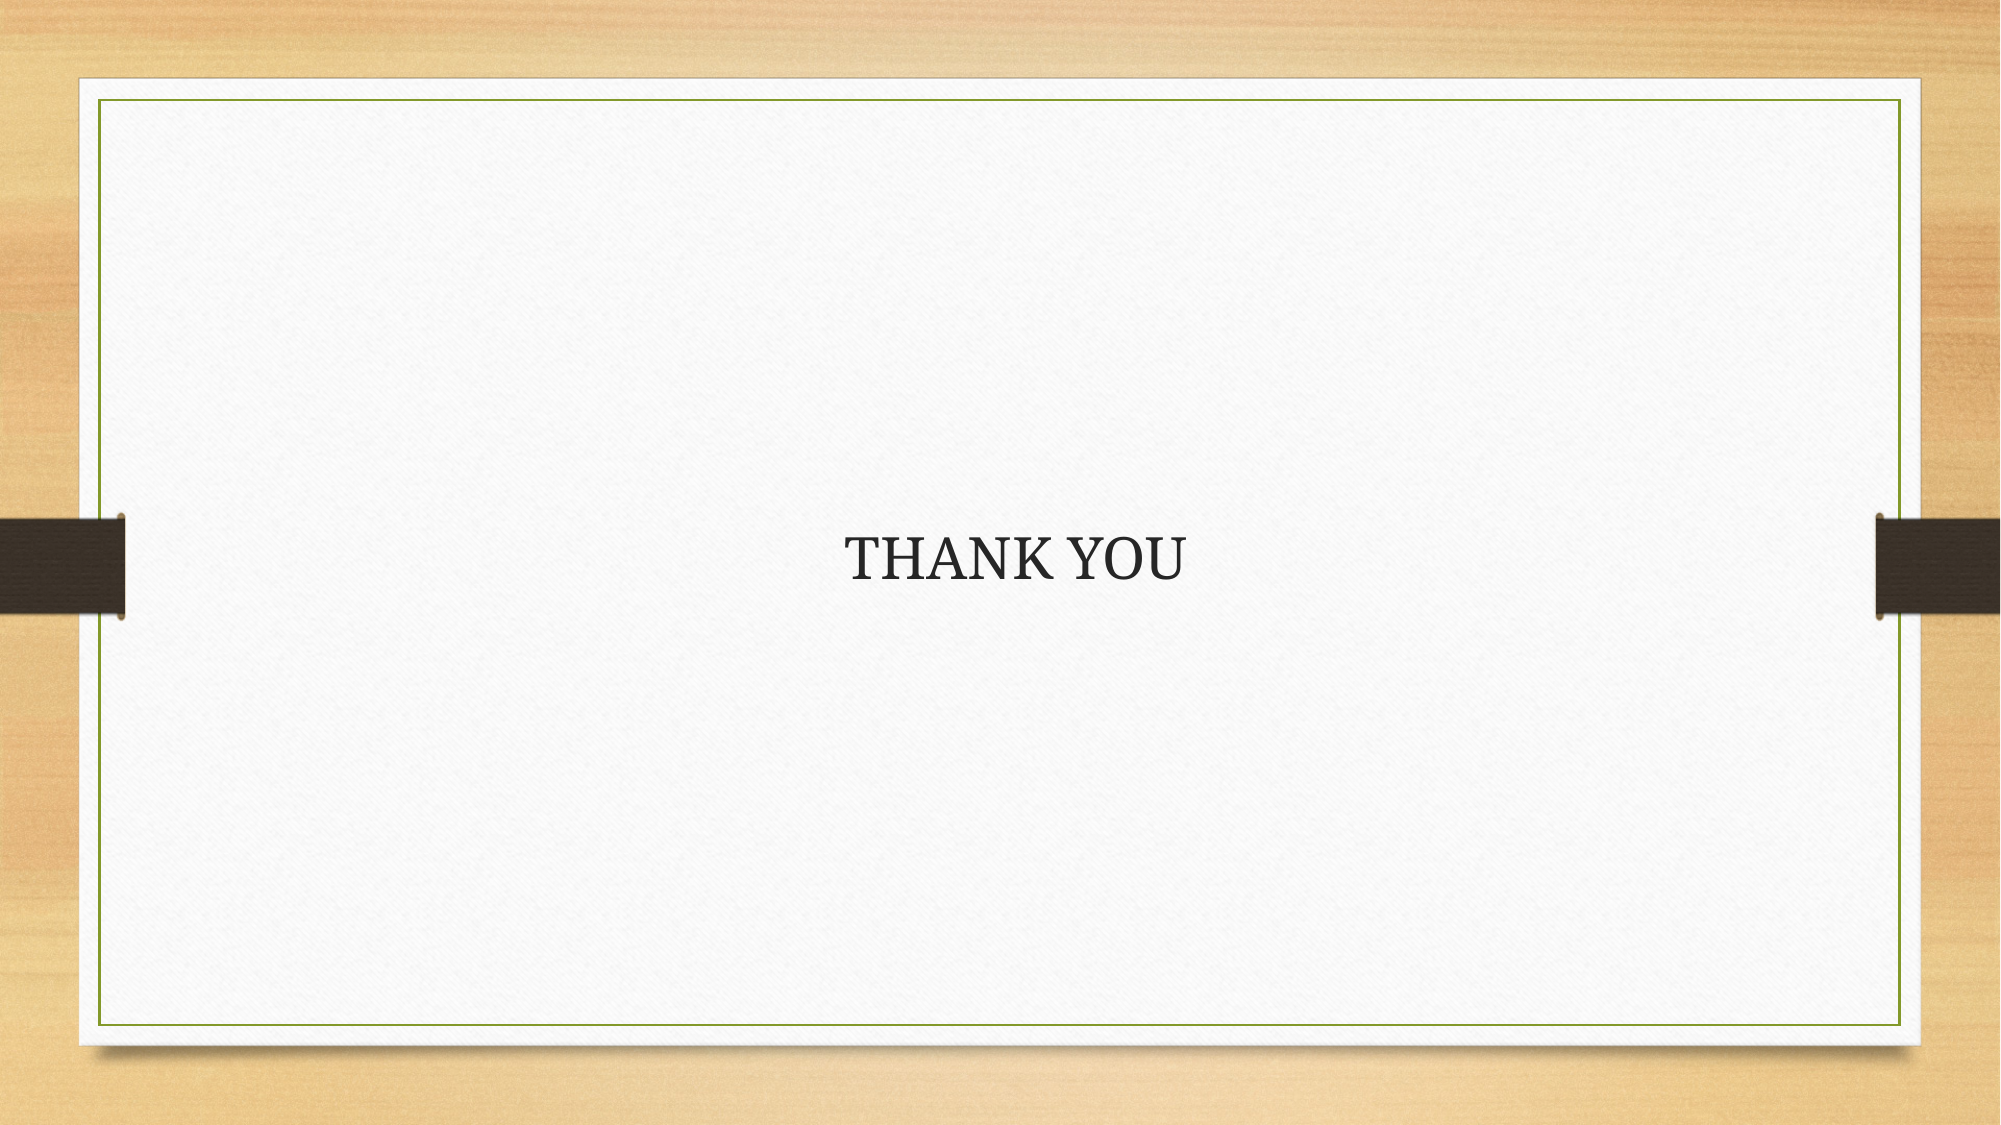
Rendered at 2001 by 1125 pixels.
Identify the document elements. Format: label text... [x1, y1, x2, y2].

picture [0, 0, 2001, 1125]
list THANK YOU [0, 419, 1575, 964]
